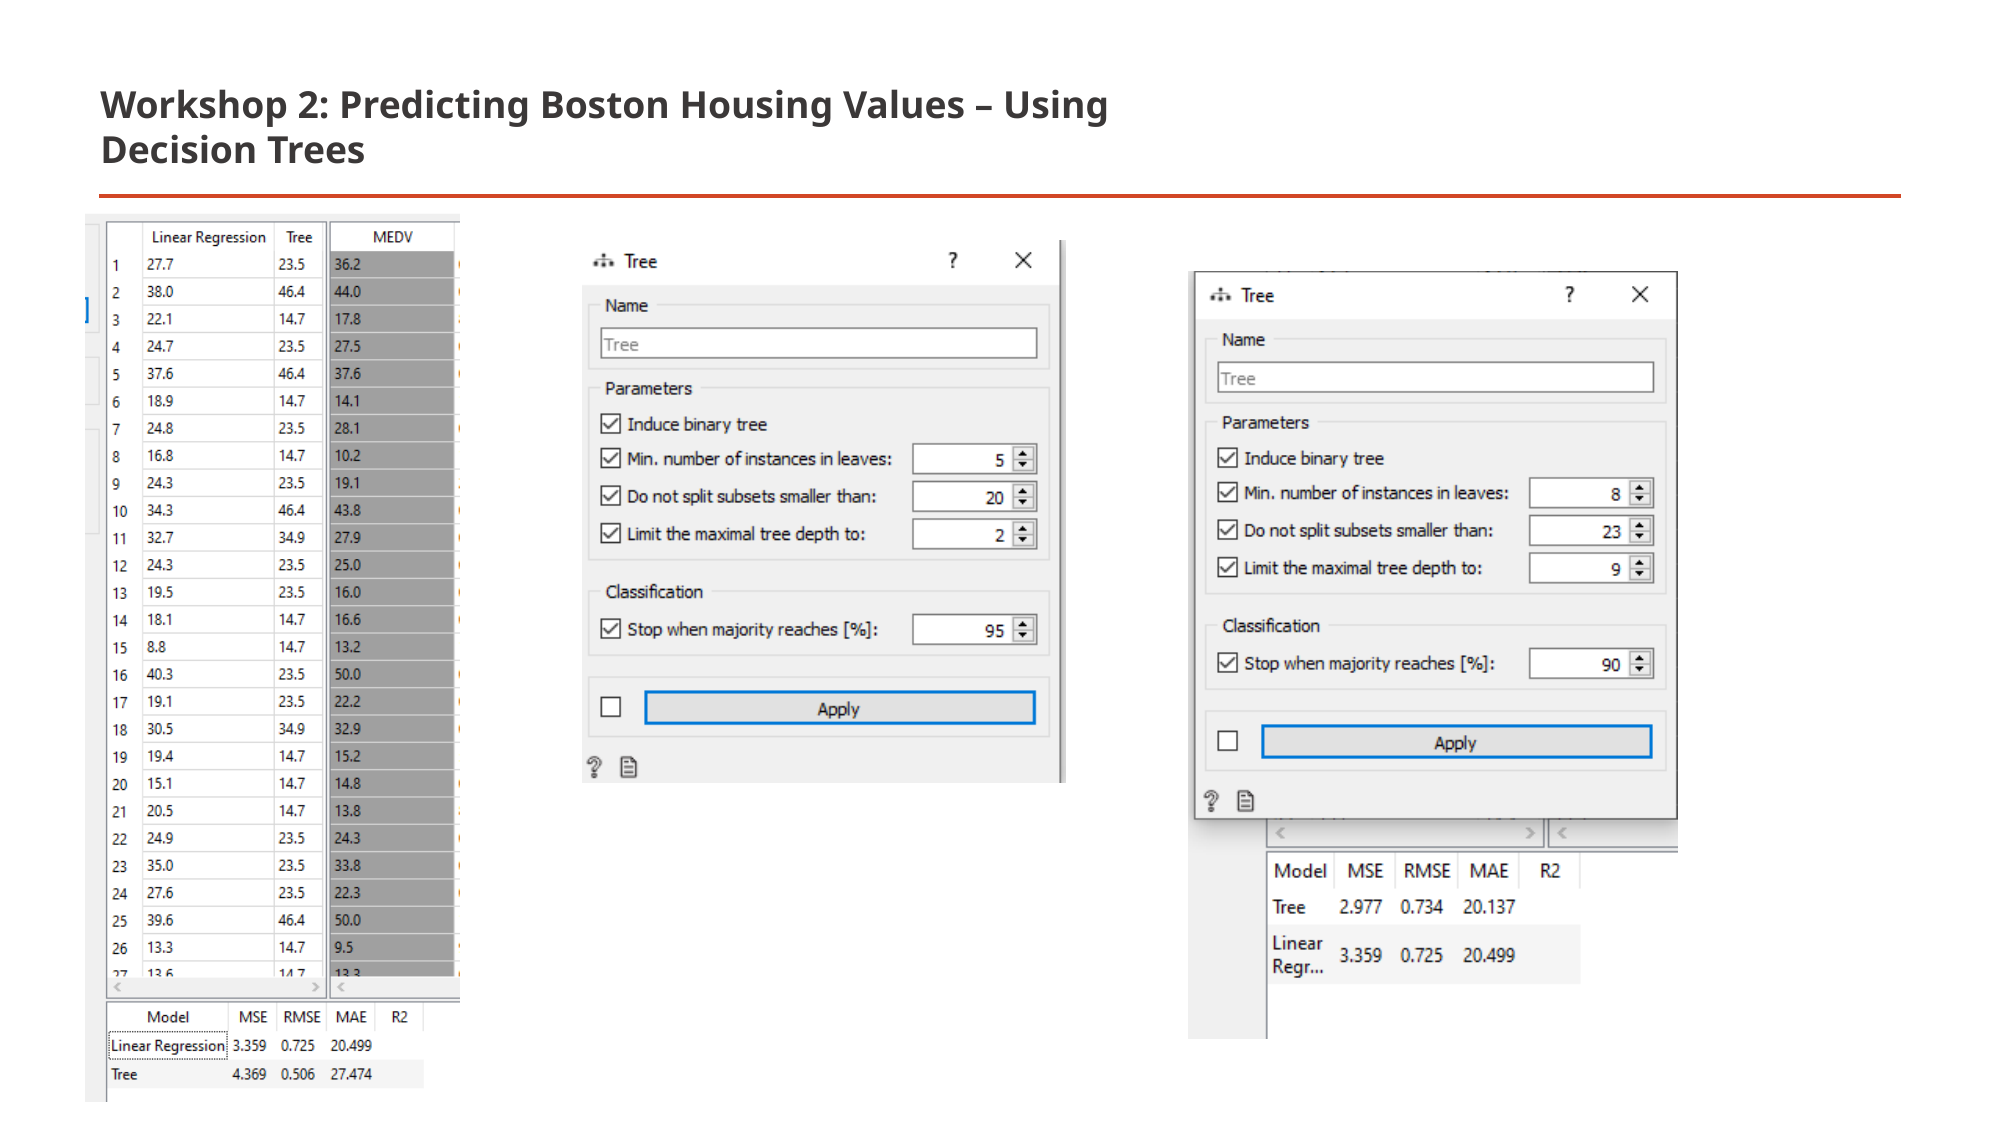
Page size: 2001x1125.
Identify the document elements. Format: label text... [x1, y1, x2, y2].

picture [1188, 271, 1678, 1040]
picture [85, 209, 460, 1102]
title Workshop 2: Predicting Boston Housing Values – Using Decision Trees [85, 73, 1214, 179]
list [582, 240, 1066, 783]
